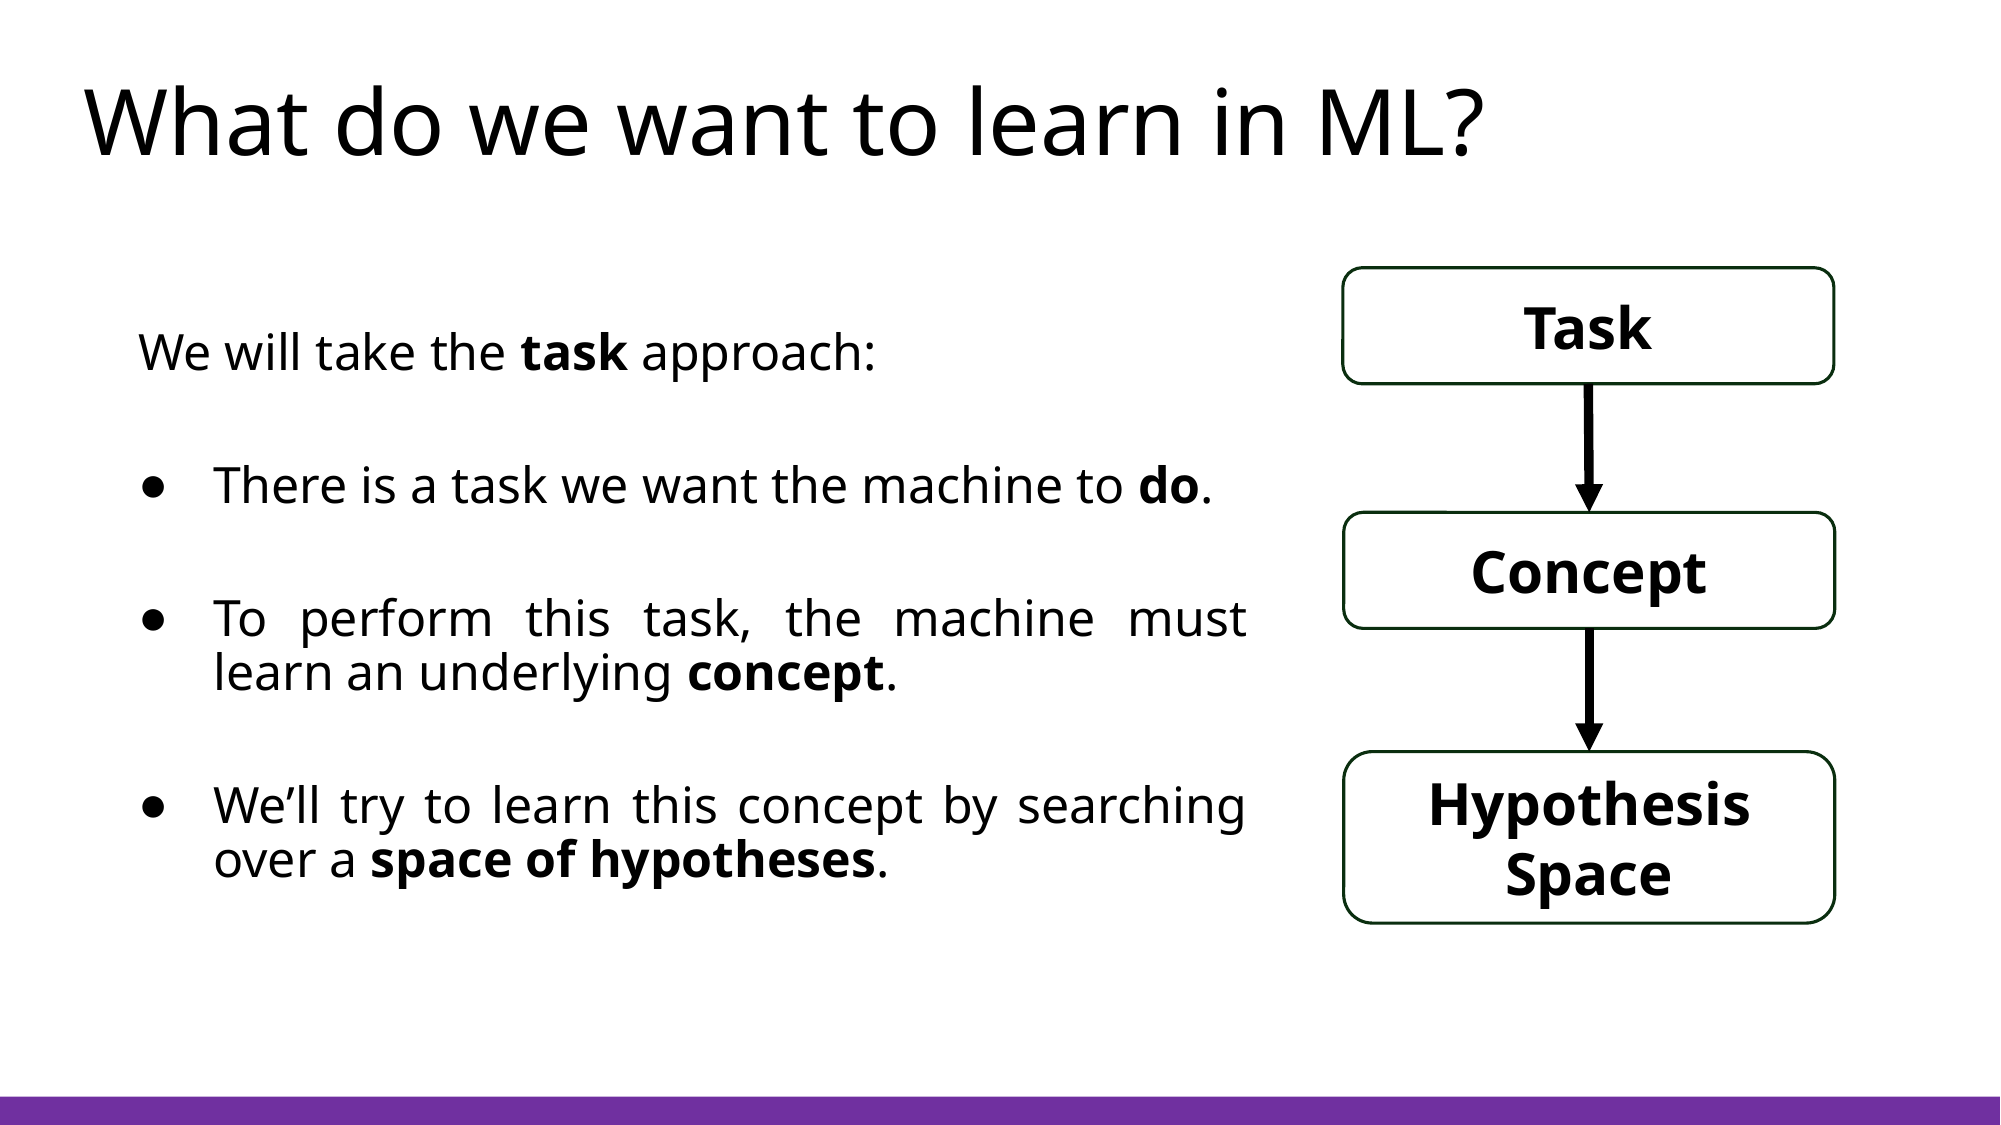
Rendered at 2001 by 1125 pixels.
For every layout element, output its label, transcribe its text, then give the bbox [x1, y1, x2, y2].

text_box Task [1341, 266, 1836, 386]
text_box Hypothesis Space [1342, 750, 1837, 925]
text_box Concept [1342, 510, 1837, 630]
list We will take the task approach: There is a task we want the machine to do. To perform this task, the machine must learn an underlying concept. We’ll try to learn this concept by searching over a space of hypotheses. [68, 252, 1293, 1000]
title What do we want to learn in ML? [68, 57, 1932, 195]
